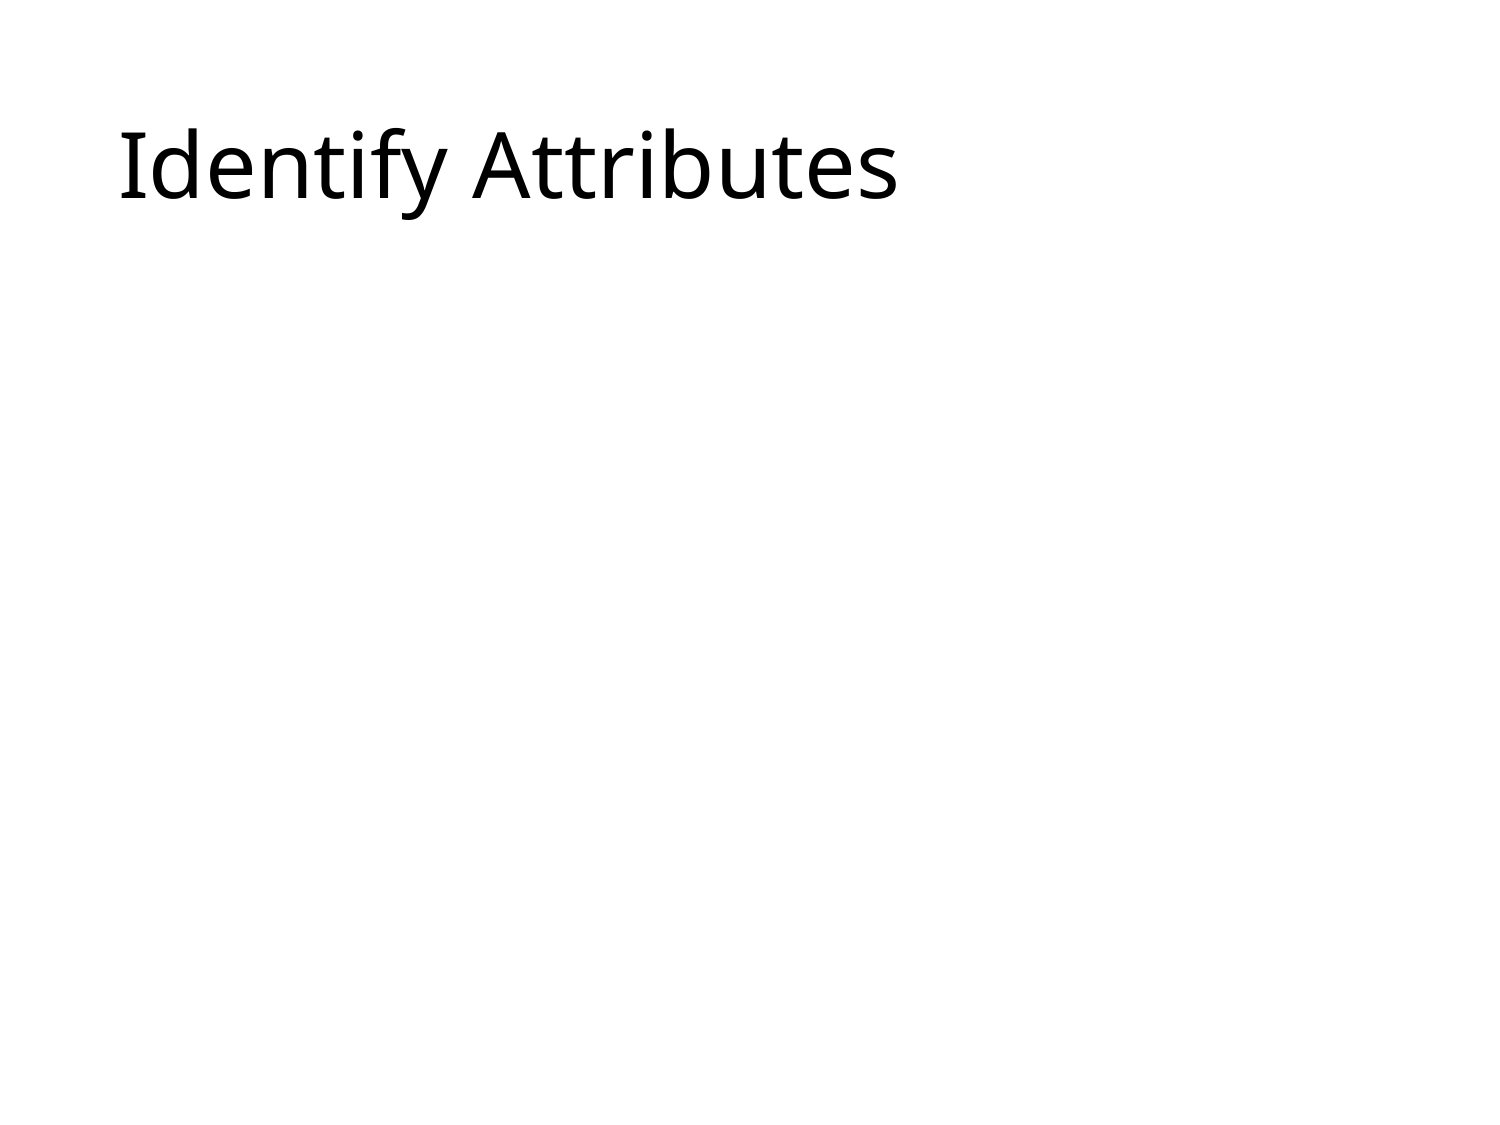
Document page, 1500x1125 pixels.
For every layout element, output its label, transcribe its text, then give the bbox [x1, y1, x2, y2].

title Identify Attributes [103, 59, 1397, 278]
